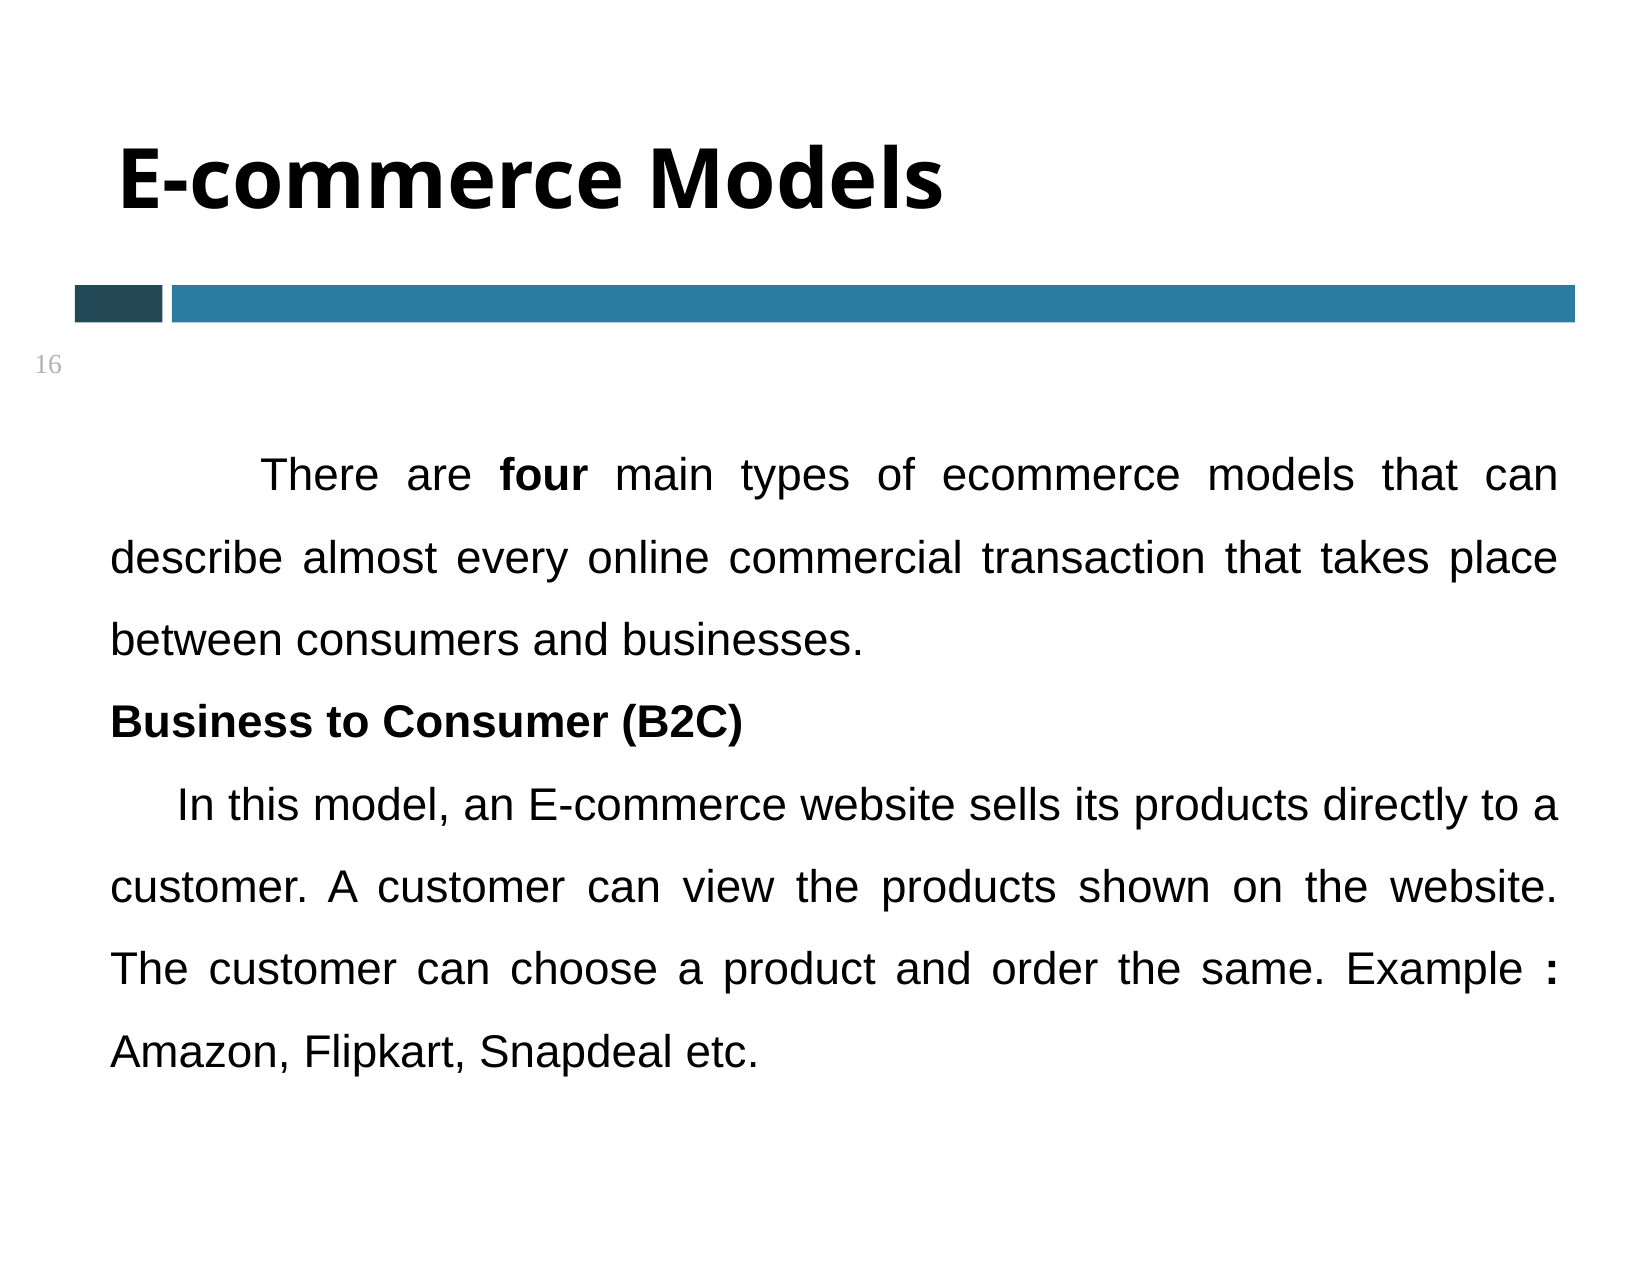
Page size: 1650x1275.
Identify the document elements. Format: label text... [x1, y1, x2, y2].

list There are four main types of ecommerce models that can describe almost every online commercial transaction that takes place between consumers and businesses. Business to Consumer (B2C) In this model, an E-commerce website sells its products directly to a customer. A customer can view the products shown on the website. The customer can choose a product and order the same. Example : Amazon, Flipkart, Snapdeal etc. [110, 417, 1560, 1102]
title E-commerce Models [116, 125, 1588, 238]
slide_number 16 [0, 345, 97, 379]
